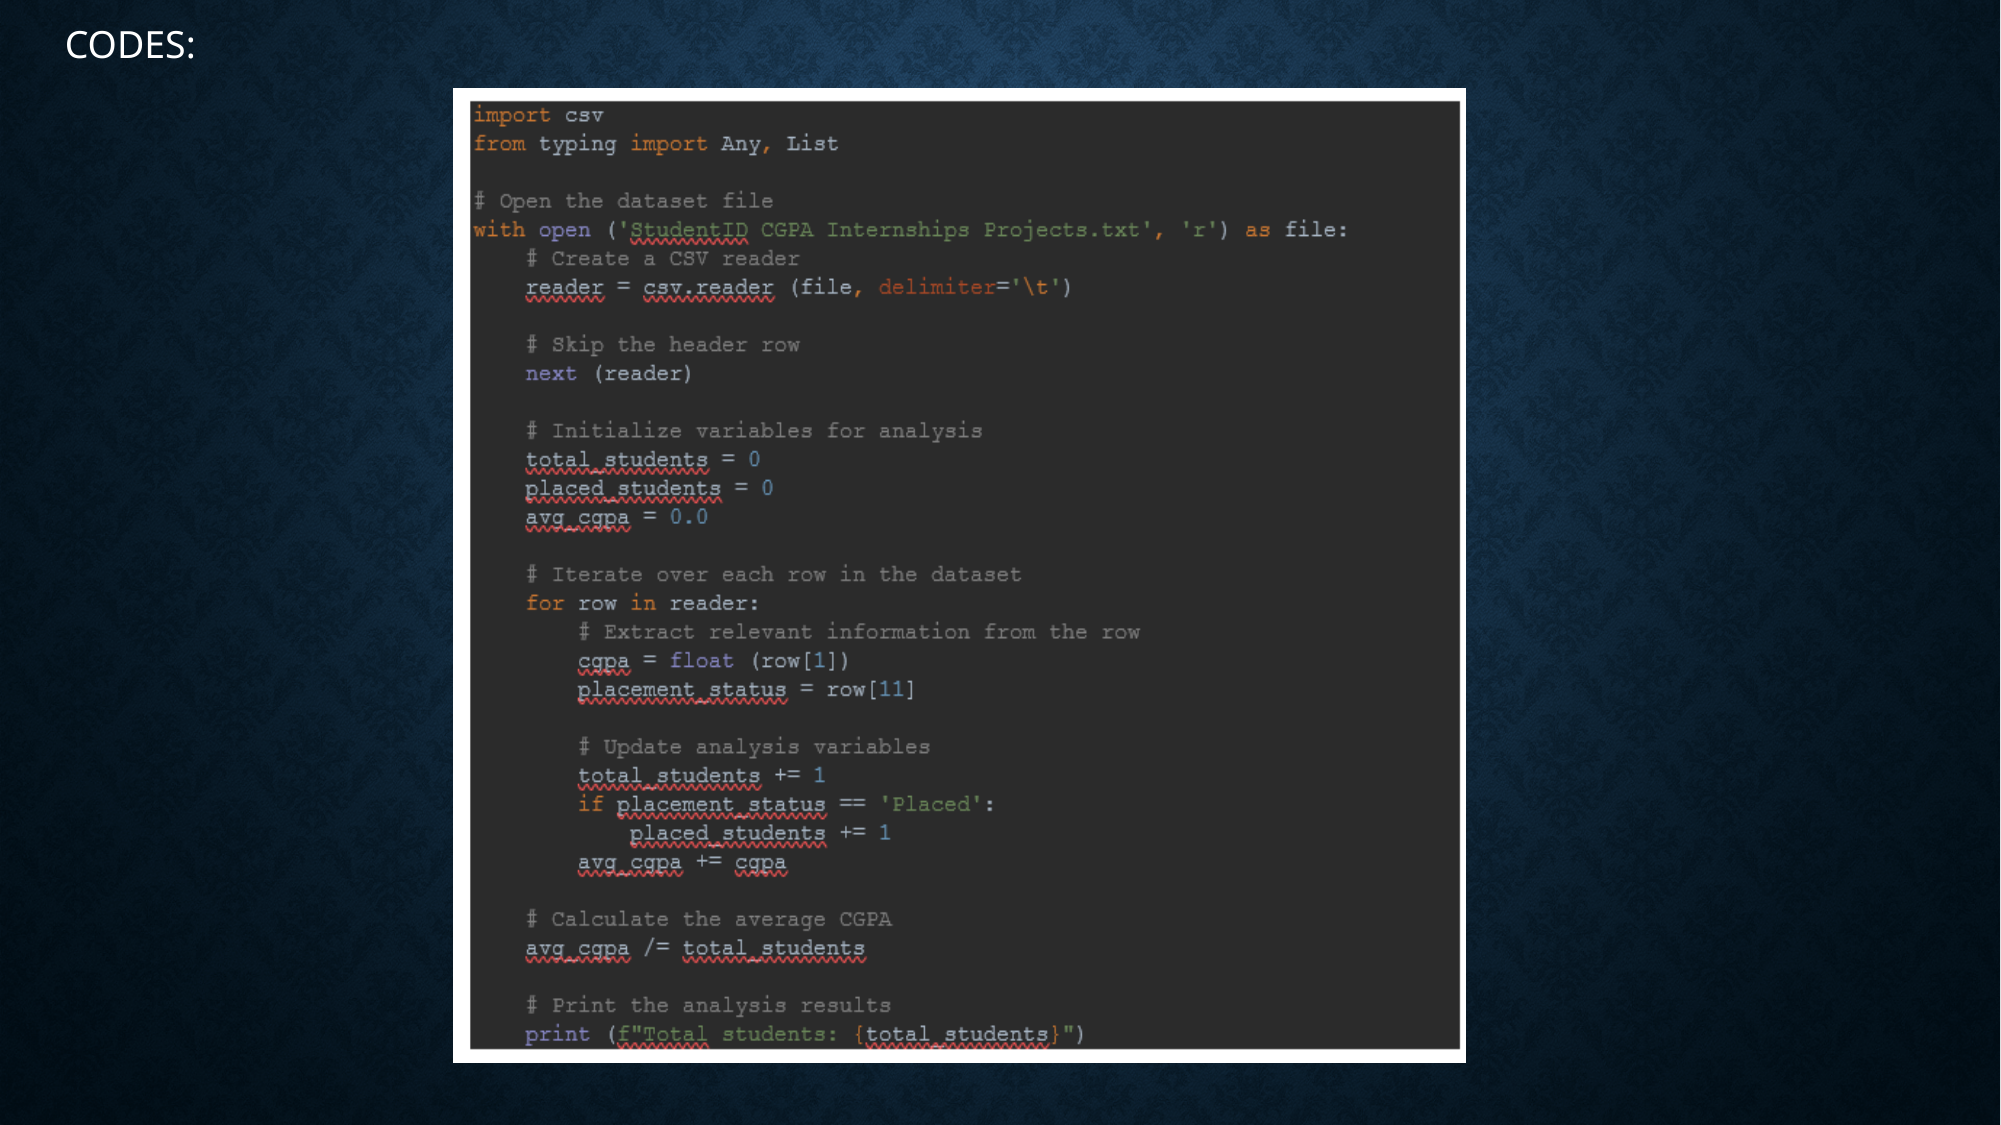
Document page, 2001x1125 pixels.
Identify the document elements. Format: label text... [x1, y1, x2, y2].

text_box CODES: [50, 13, 611, 74]
picture [452, 88, 1466, 1063]
